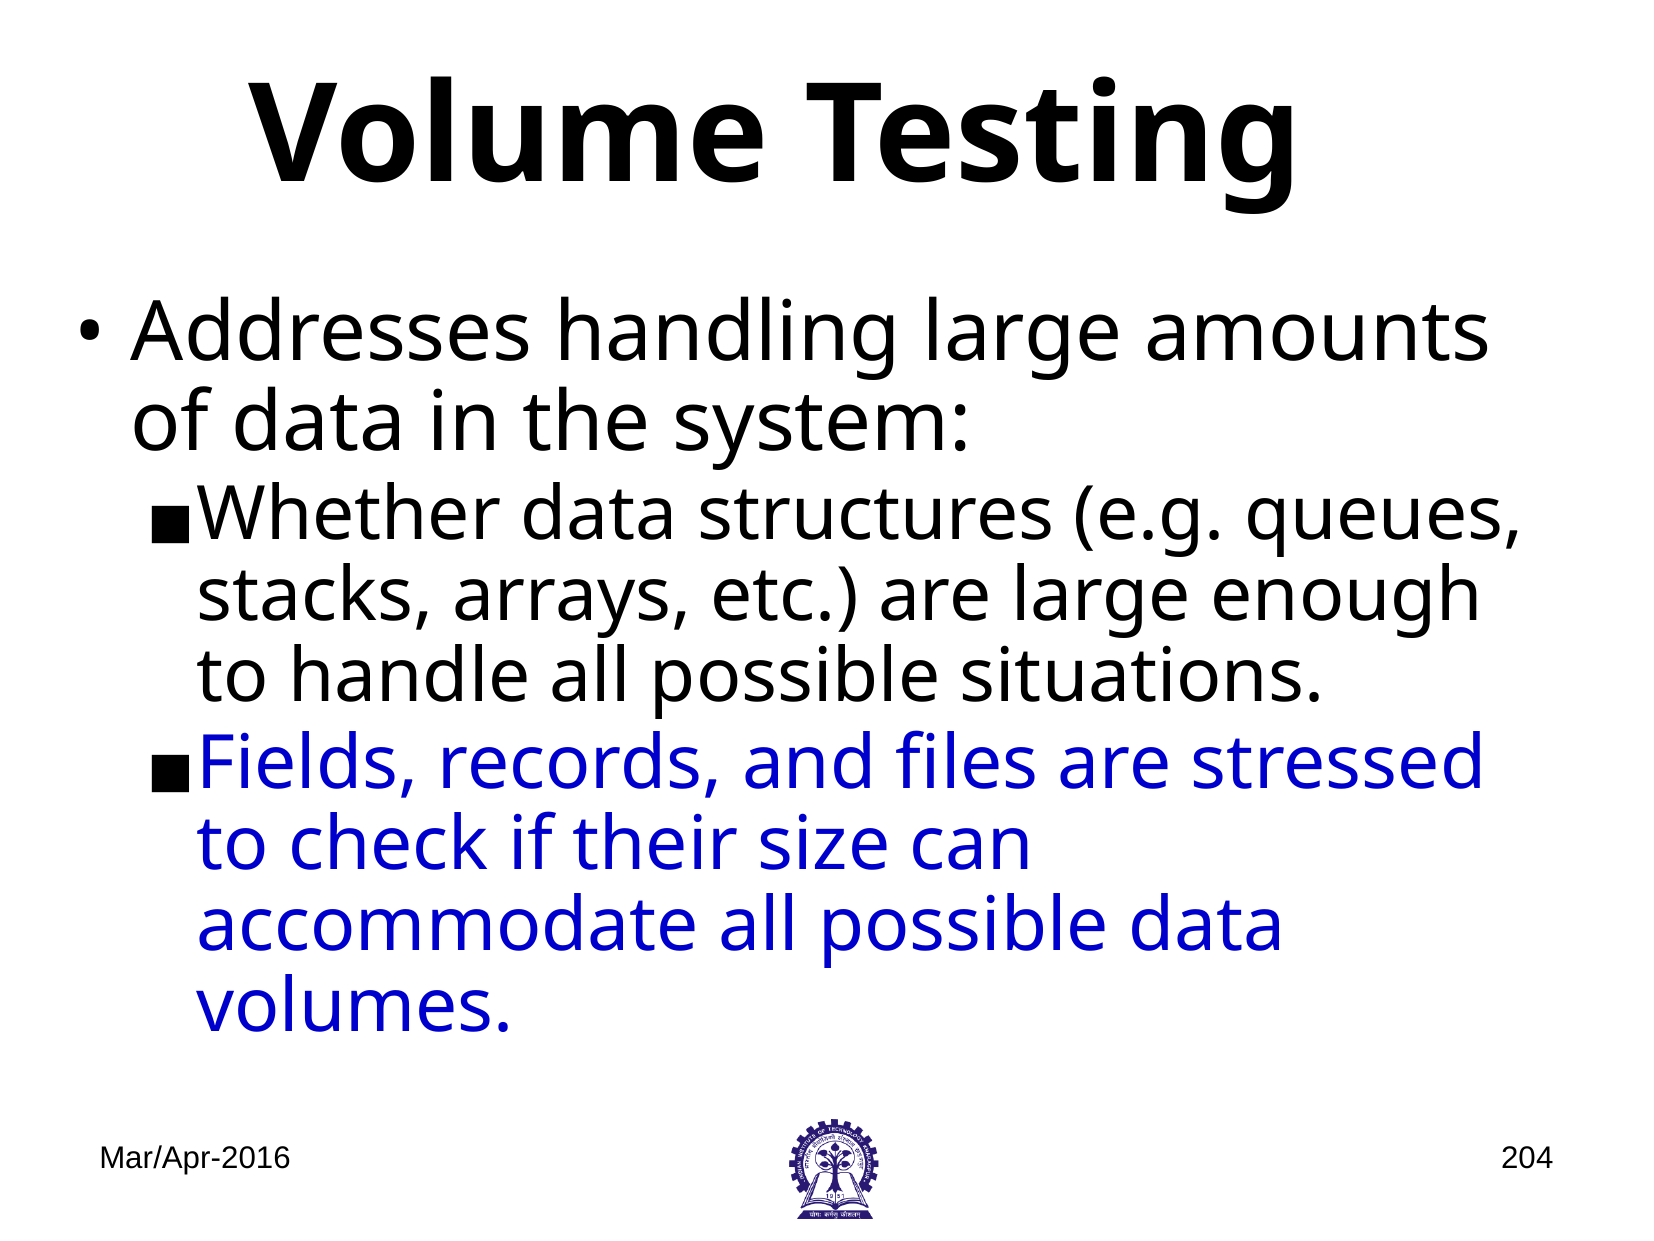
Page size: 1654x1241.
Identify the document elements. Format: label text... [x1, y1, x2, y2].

text_box ‹#› [1185, 1129, 1570, 1215]
picture [789, 1119, 879, 1219]
title Volume Testing [73, 33, 1479, 239]
text_box Mar/Apr-2016 [82, 1129, 468, 1215]
list Addresses handling large amounts of data in the system: Whether data structures (e.g. queues, stacks, arrays, etc.) are large enough to handle all possible situations. Fields, records, and files are stressed to check if their size can accommodate all possible data volumes. [71, 280, 1533, 1096]
